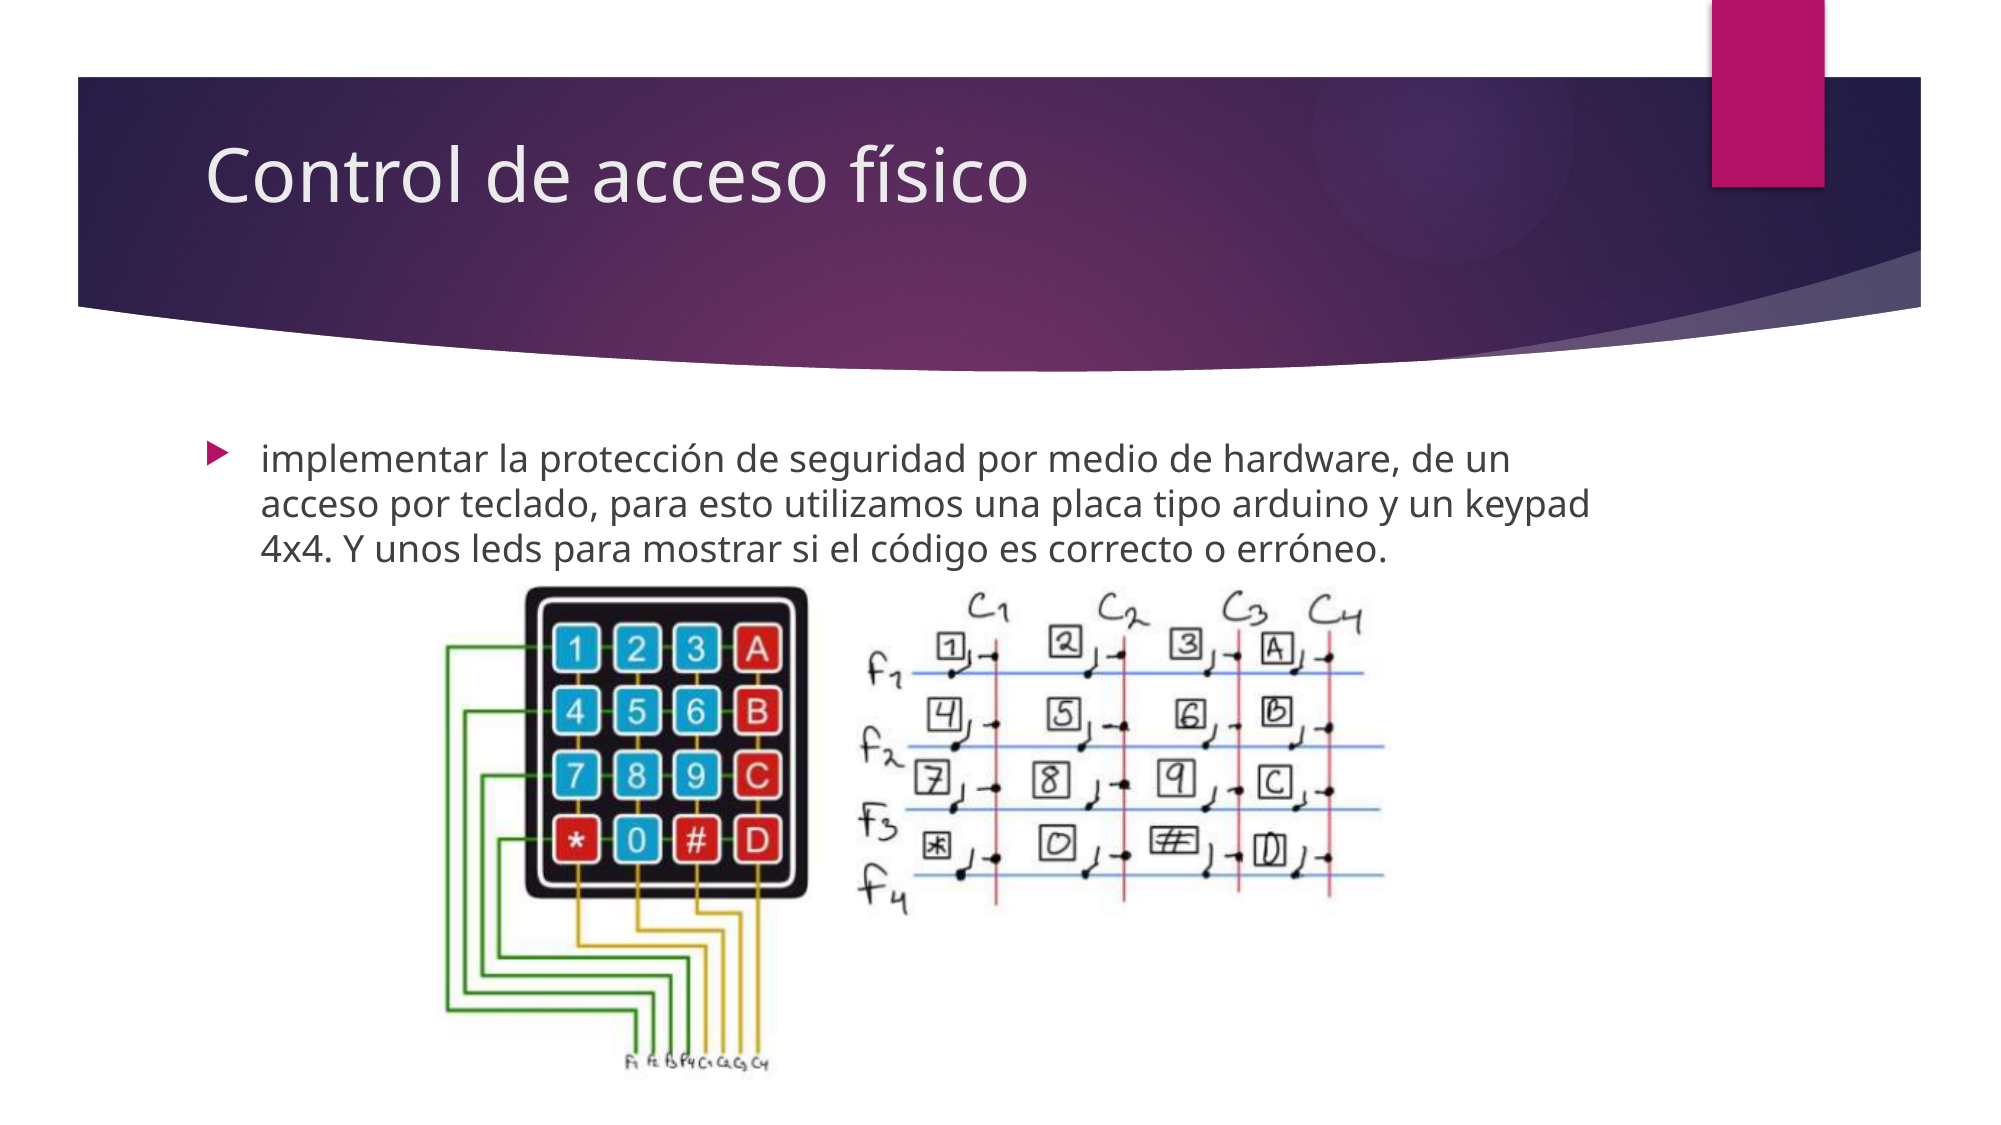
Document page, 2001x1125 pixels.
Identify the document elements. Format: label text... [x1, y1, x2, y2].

picture [435, 579, 1392, 1102]
title Control de acceso físico [189, 159, 1627, 276]
list implementar la protección de seguridad por medio de hardware, de un acceso por teclado, para esto utilizamos una placa tipo arduino y un keypad 4x4. Y unos leds para mostrar si el código es correcto o erróneo. [189, 427, 1638, 988]
